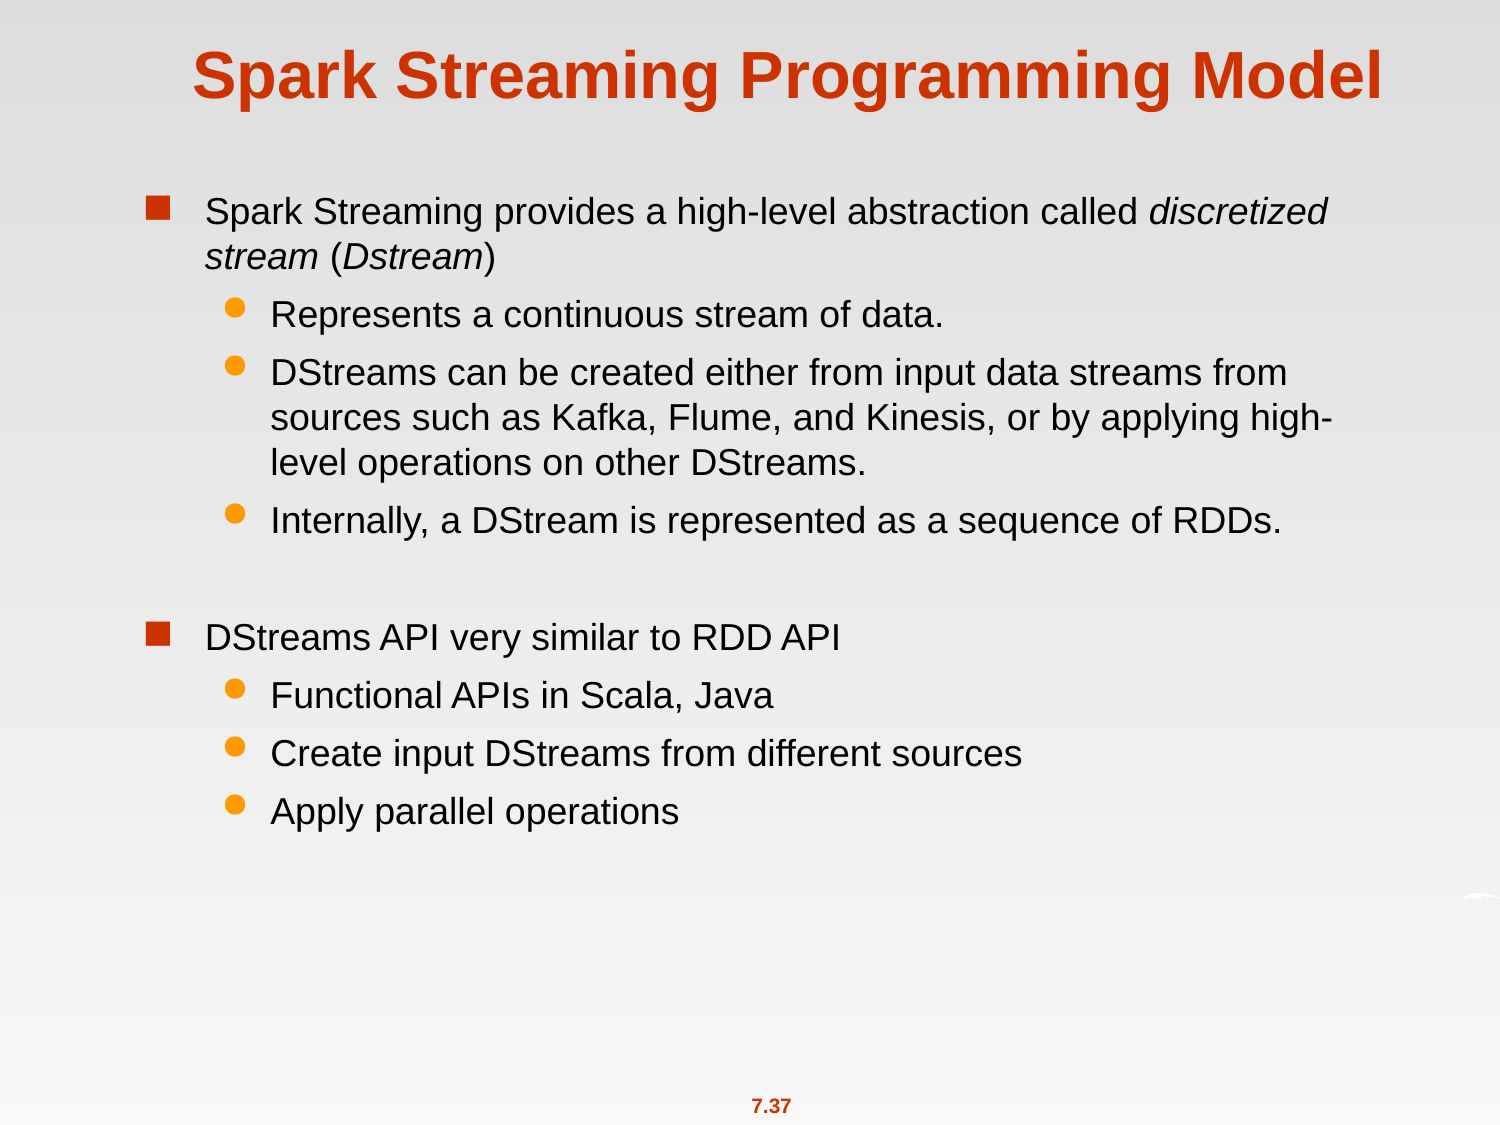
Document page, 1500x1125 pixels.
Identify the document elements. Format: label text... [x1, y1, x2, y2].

list Spark Streaming provides a high-level abstraction called discretized stream (Dstream) Represents a continuous stream of data. DStreams can be created either from input data streams from sources such as Kafka, Flume, and Kinesis, or by applying high-level operations on other DStreams. Internally, a DStream is represented as a sequence of RDDs. DStreams API very similar to RDD API Functional APIs in Scala, Java Create input DStreams from different sources Apply parallel operations [133, 179, 1391, 984]
title Spark Streaming Programming Model [126, 19, 1451, 120]
